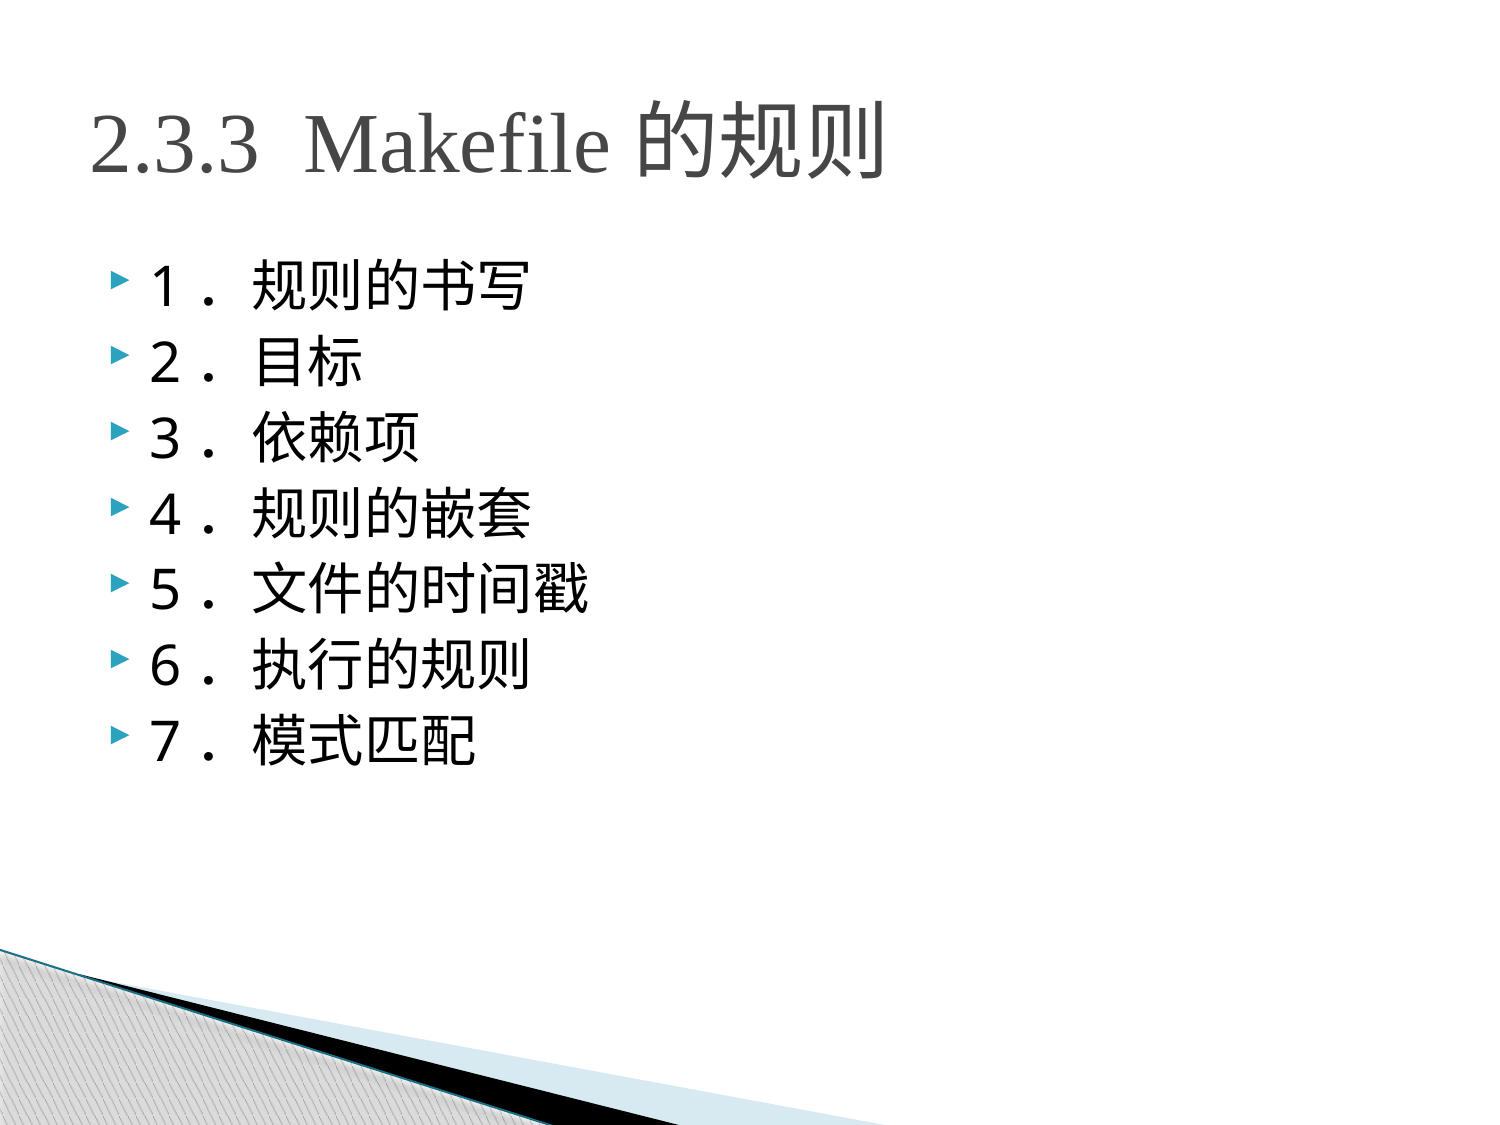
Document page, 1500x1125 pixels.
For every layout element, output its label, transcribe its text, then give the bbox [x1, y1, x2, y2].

list 1．规则的书写 2．目标 3．依赖项 4．规则的嵌套 5．文件的时间戳 6．执行的规则 7．模式匹配 [75, 243, 1425, 986]
title 2.3.3 Makefile的规则 [75, 45, 1425, 233]
